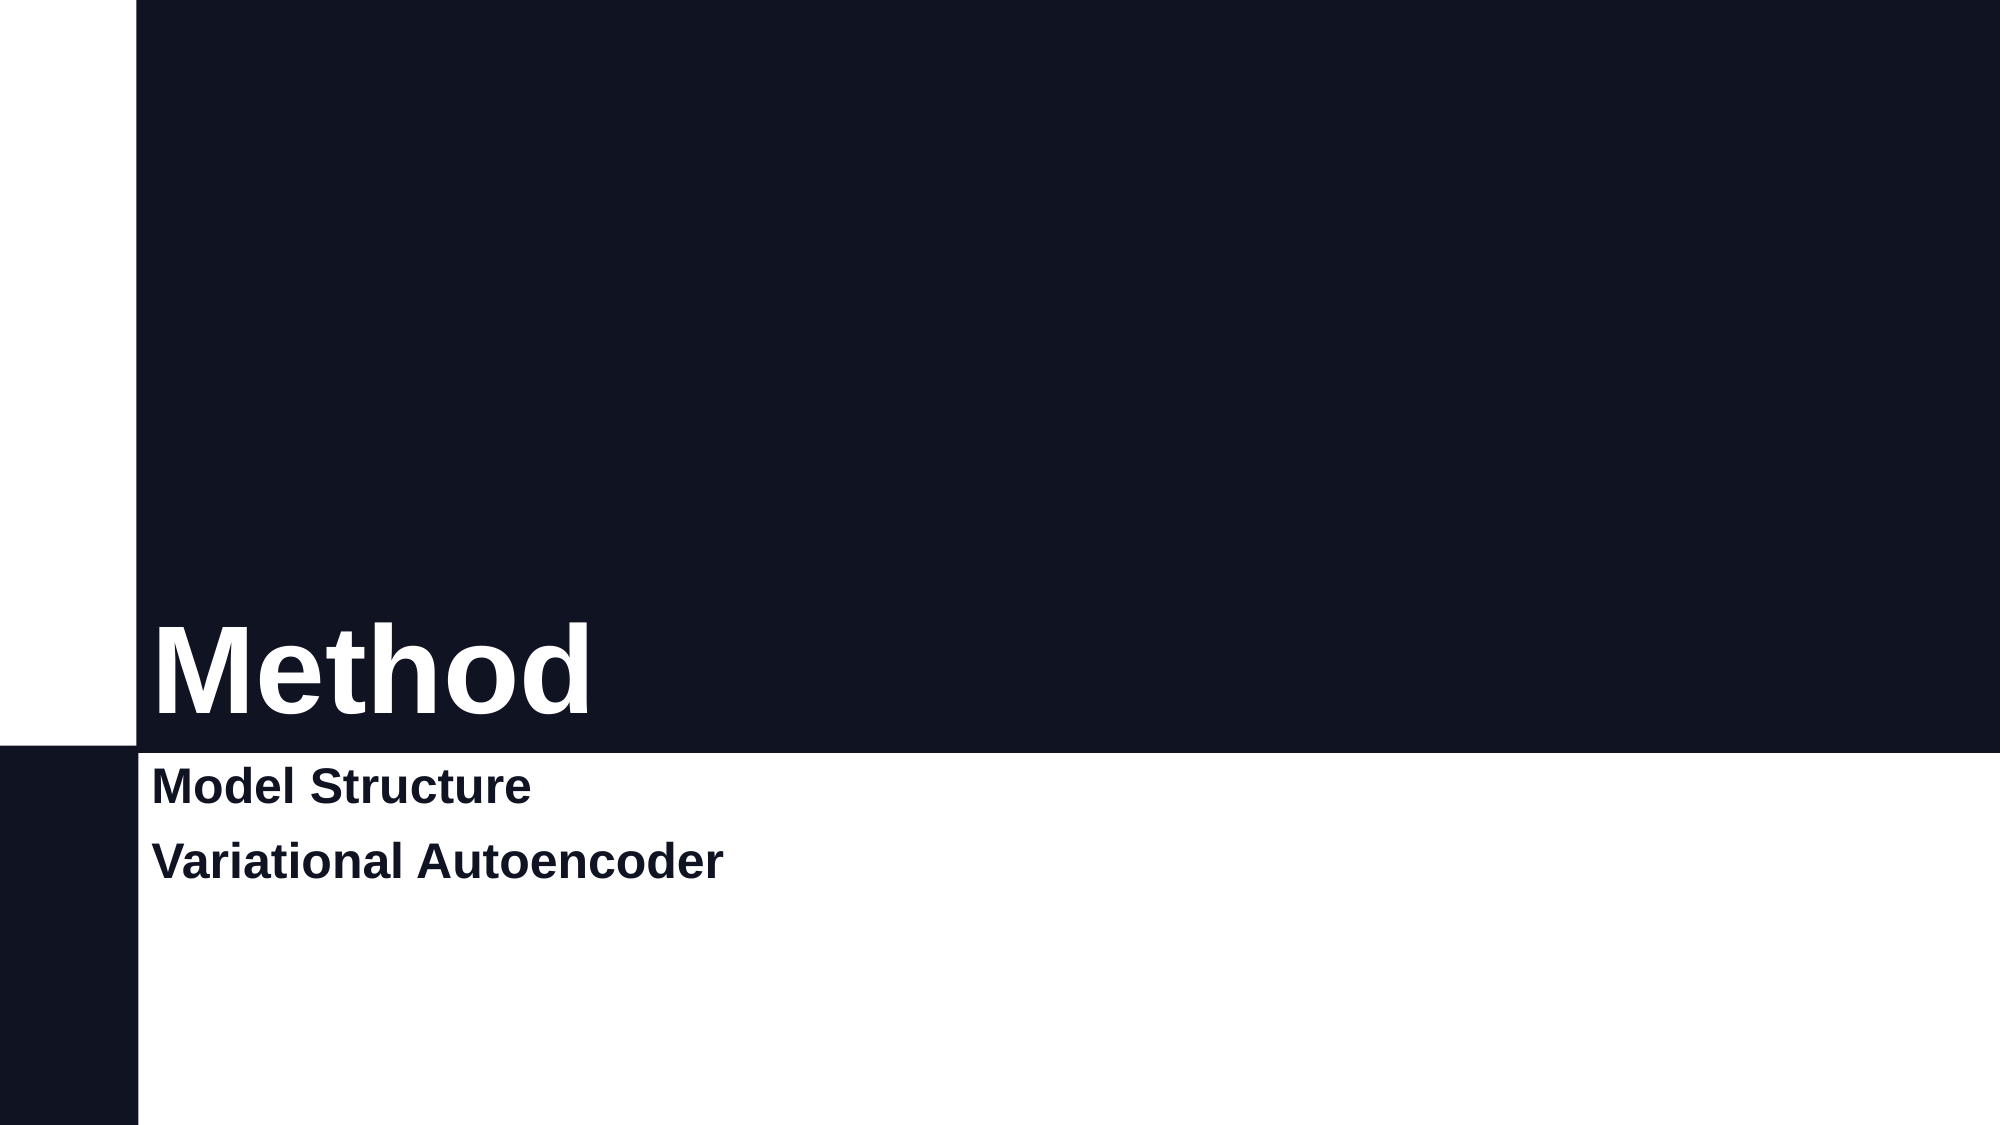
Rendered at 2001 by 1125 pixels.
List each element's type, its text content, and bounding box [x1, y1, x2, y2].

list Model Structure Variational Autoencoder [136, 752, 1862, 999]
title Method [136, 280, 1862, 749]
